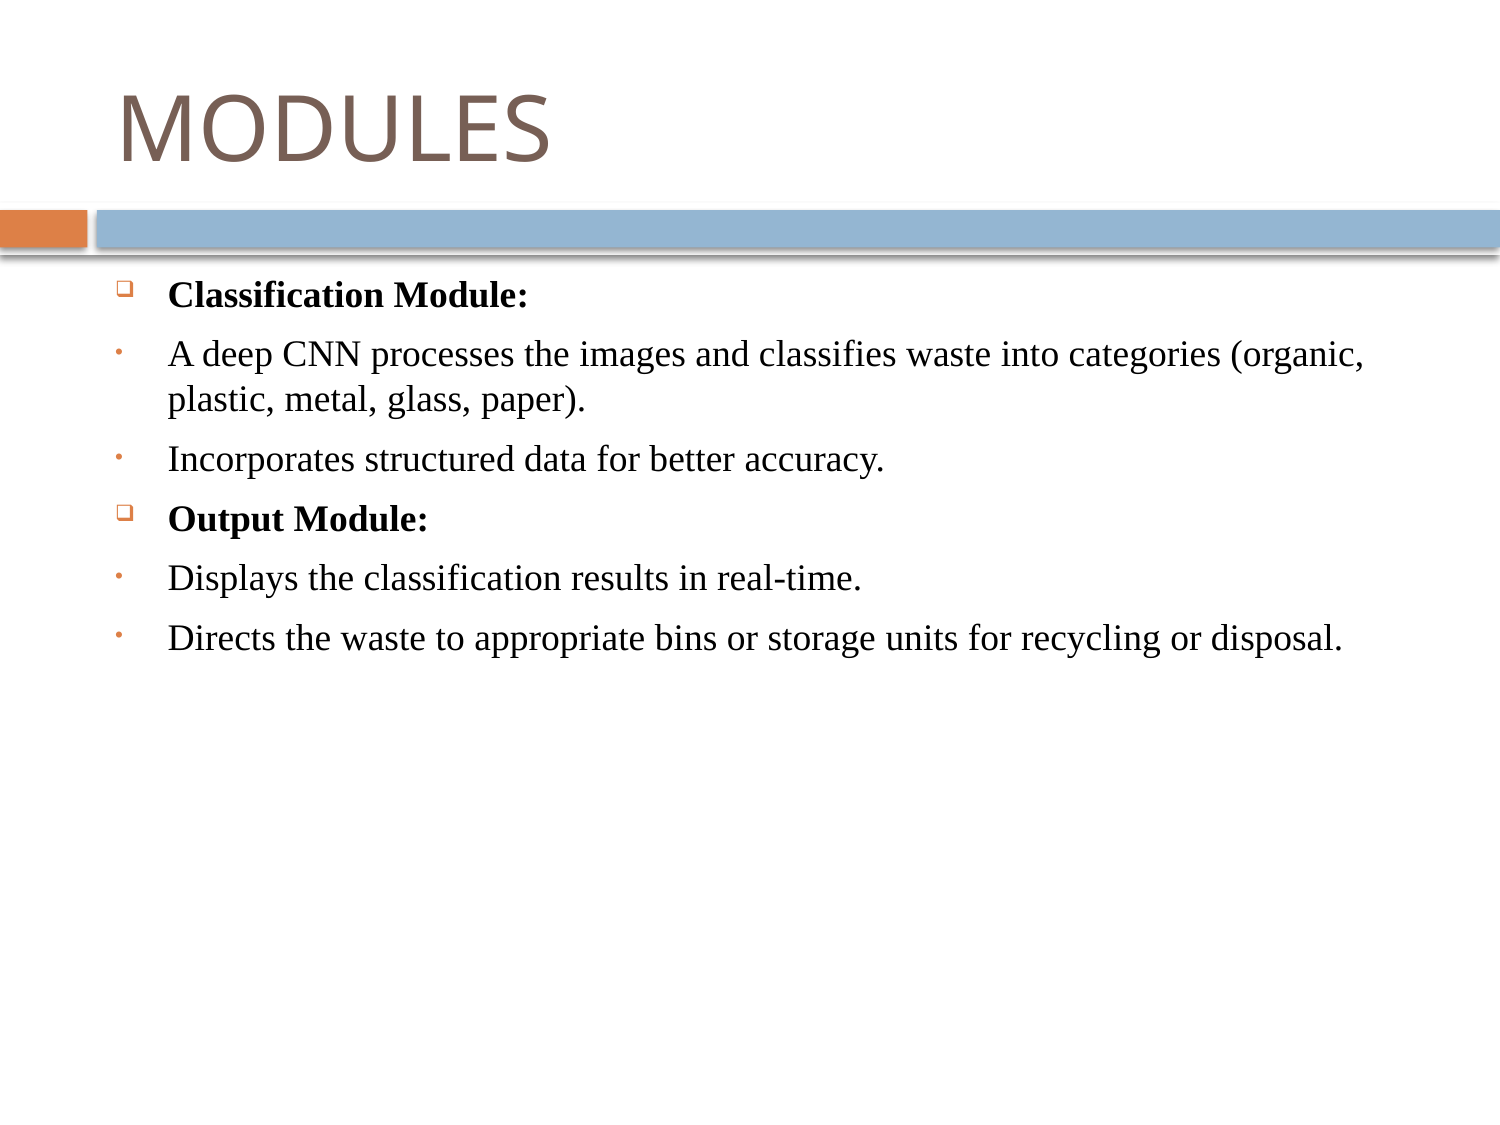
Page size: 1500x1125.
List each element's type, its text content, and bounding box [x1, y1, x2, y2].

list Classification Module: A deep CNN processes the images and classifies waste into categories (organic, plastic, metal, glass, paper). Incorporates structured data for better accuracy. Output Module: Displays the classification results in real-time. Directs the waste to appropriate bins or storage units for recycling or disposal. [100, 262, 1438, 1100]
title MODULES [100, 37, 1438, 213]
